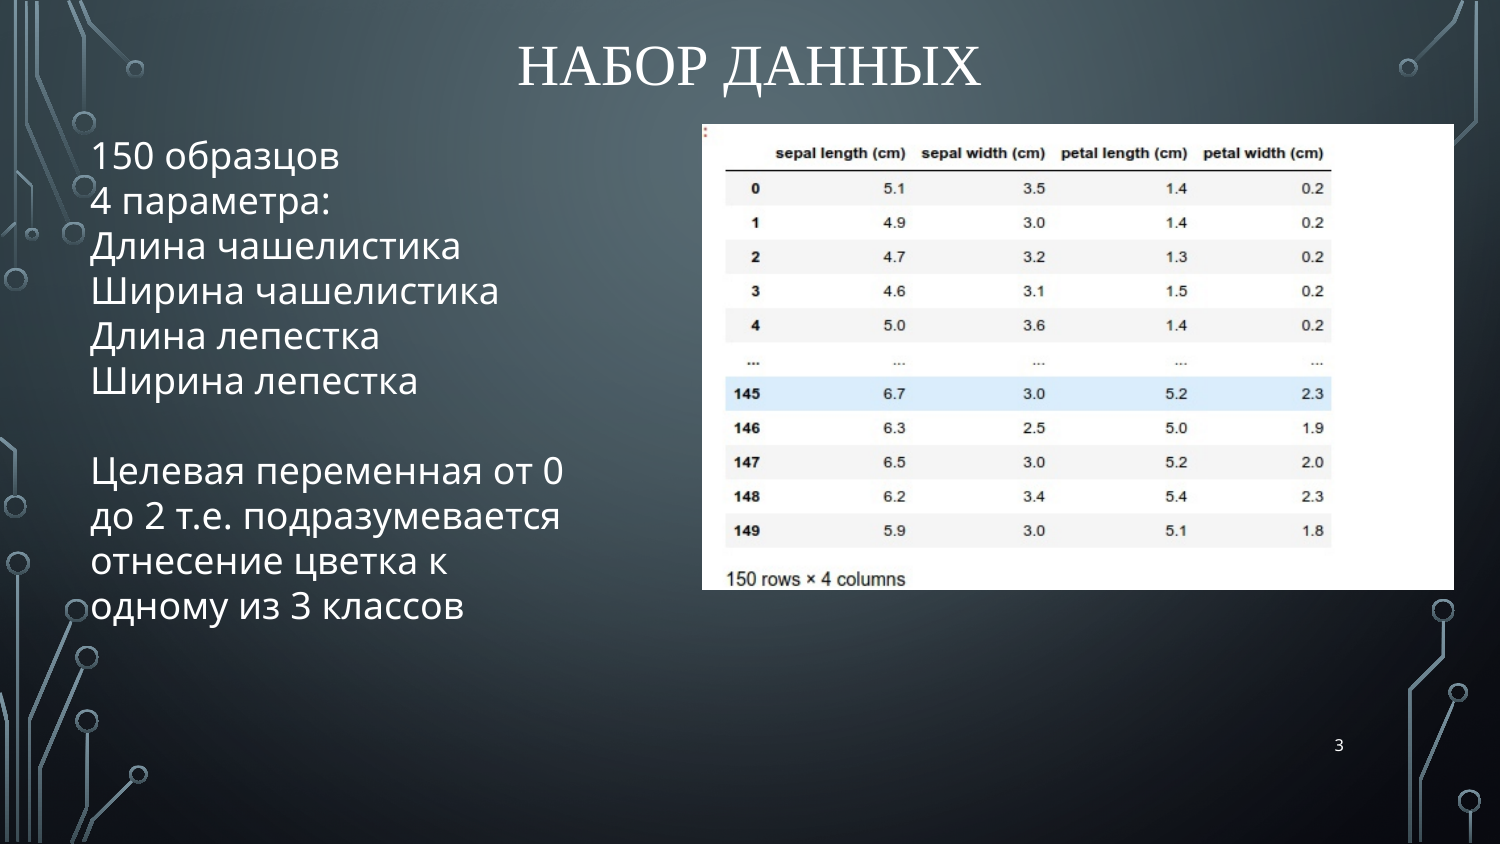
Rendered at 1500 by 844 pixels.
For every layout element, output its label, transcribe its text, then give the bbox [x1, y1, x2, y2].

picture [702, 124, 1454, 591]
title Набор данных [75, 8, 1425, 125]
text_box 150 образцов 4 параметра: Длина чашелистика Ширина чашелистика Длина лепестка Ширина лепестка Целевая переменная от 0 до 2 т.е. подразумевается отнесение цветка к одному из 3 классов [75, 124, 597, 680]
slide_number 3 [1264, 723, 1360, 769]
